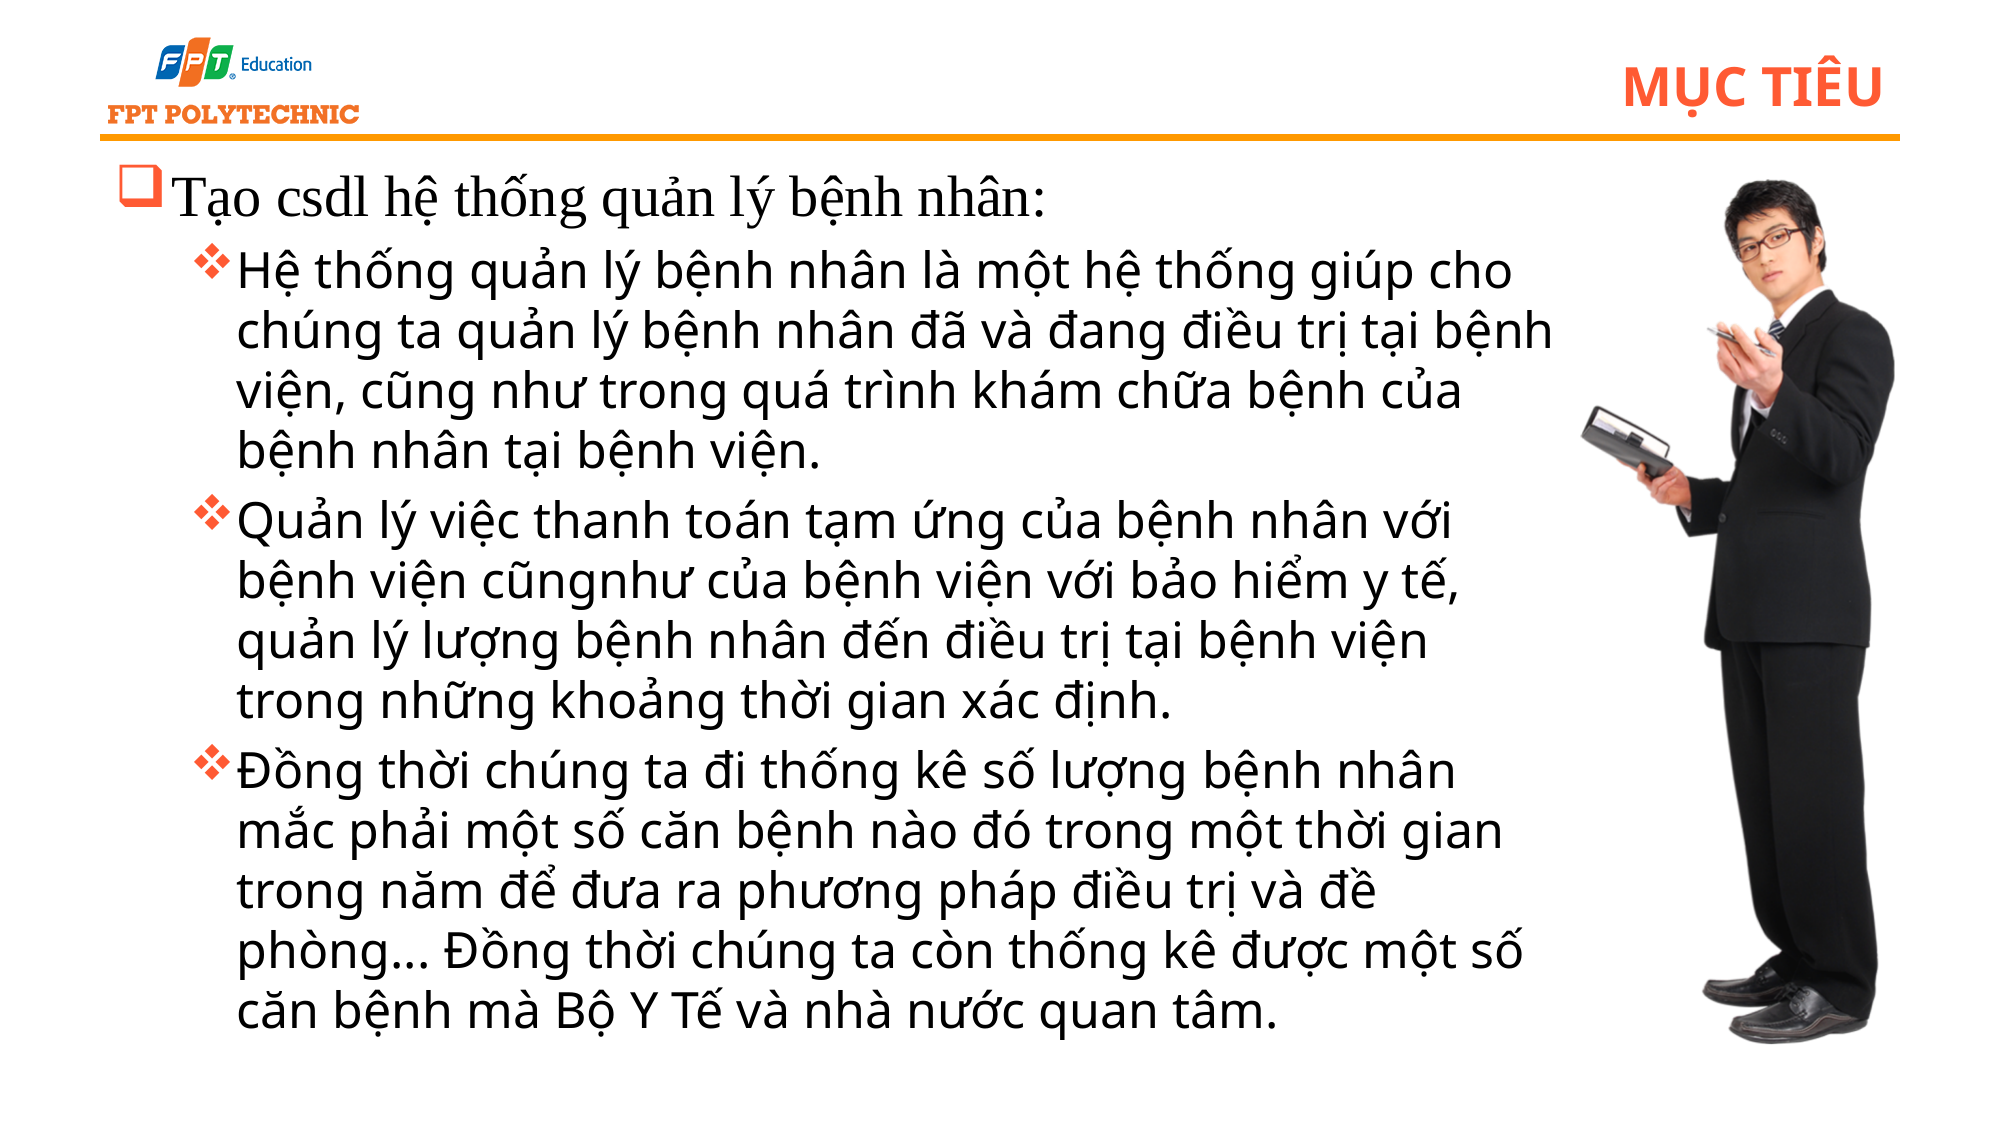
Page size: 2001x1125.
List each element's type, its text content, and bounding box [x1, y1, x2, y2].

picture [99, 135, 367, 143]
picture [99, 25, 367, 134]
title MỤC TIÊU [366, 45, 1900, 125]
list Tạo csdl hệ thống quản lý bệnh nhân: Hệ thống quản lý bệnh nhân là một hệ thống giúp cho chúng ta quản lý bệnh nhân đã và đang điều trị tại bệnh viện, cũng như trong quá trình khám chữa bệnh của bệnh nhân tại bệnh viện. Quản lý việc thanh toán tạm ứng của bệnh nhân với bệnh viện cũngnhư của bệnh viện với bảo hiểm y tế, quản lý lượng bệnh nhân đến điều trị tại bệnh viện trong những khoảng thời gian xác định. Đồng thời chúng ta đi thống kê số lượng bệnh nhân mắc phải một số căn bệnh nào đó trong một thời gian trong năm để đưa ra phương pháp điều trị và đề phòng... Đồng thời chúng ta còn thống kê được một số căn bệnh mà Bộ Y Tế và nhà nước quan tâm. [99, 150, 1575, 1088]
picture [1549, 179, 1930, 1059]
